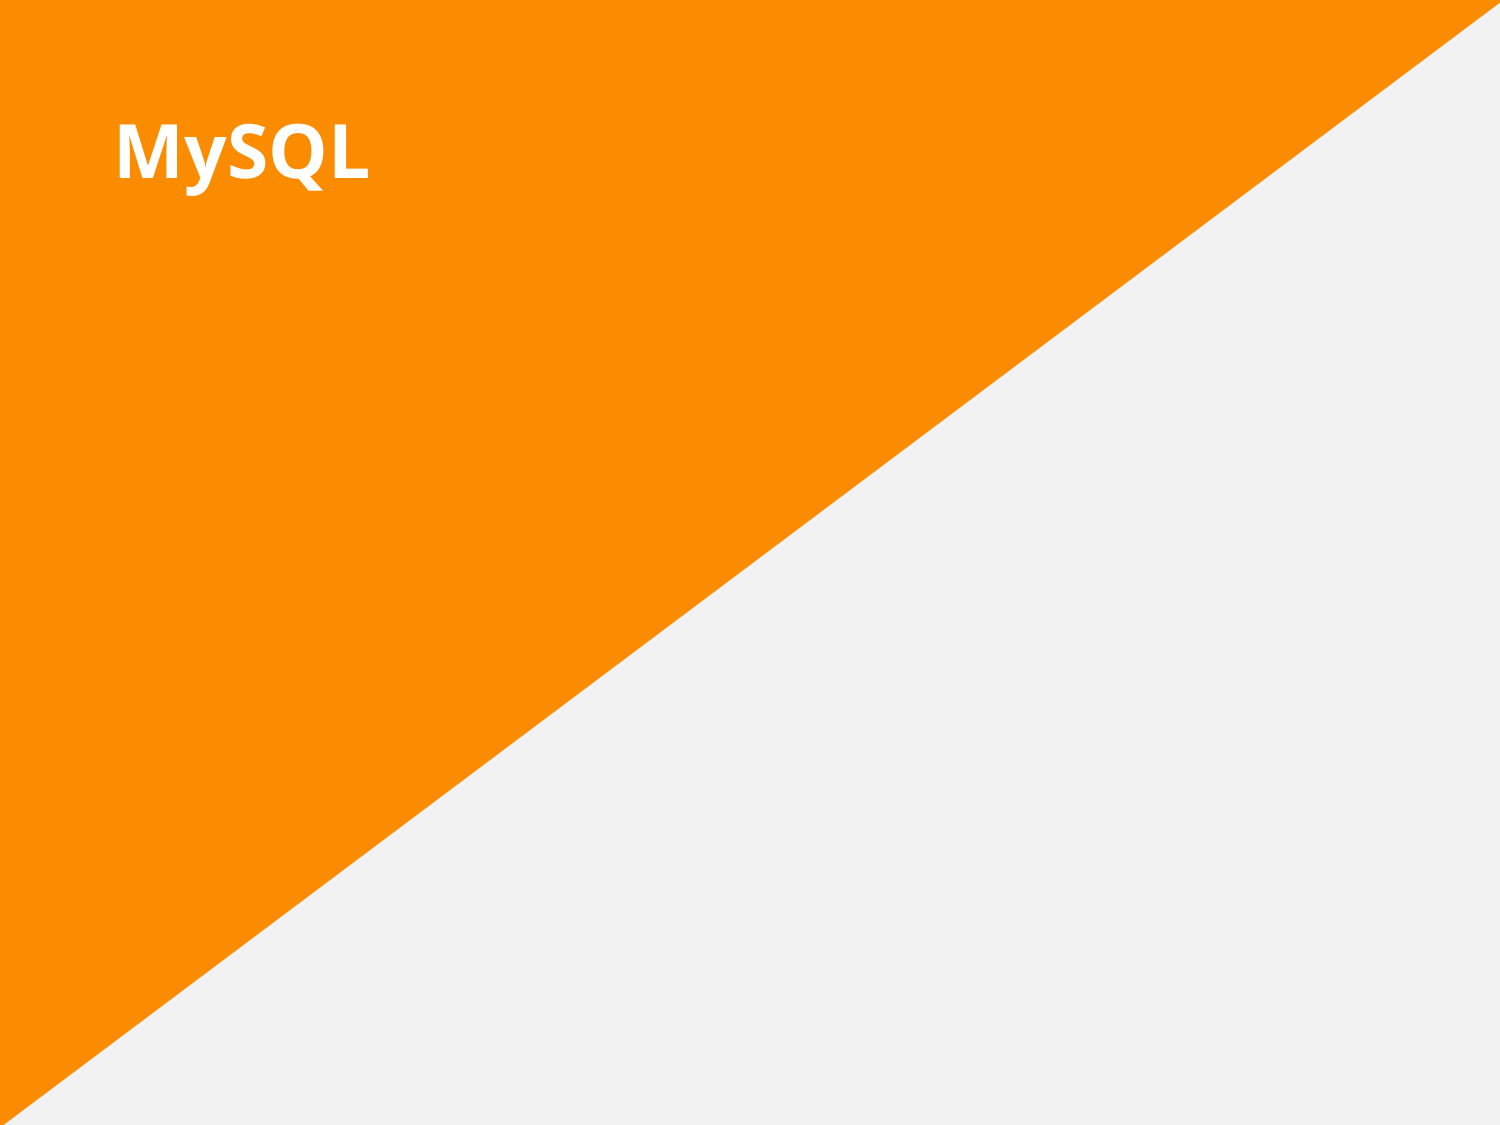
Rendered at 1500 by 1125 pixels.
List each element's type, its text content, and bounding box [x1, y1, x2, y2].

list MySQL [99, 96, 927, 203]
